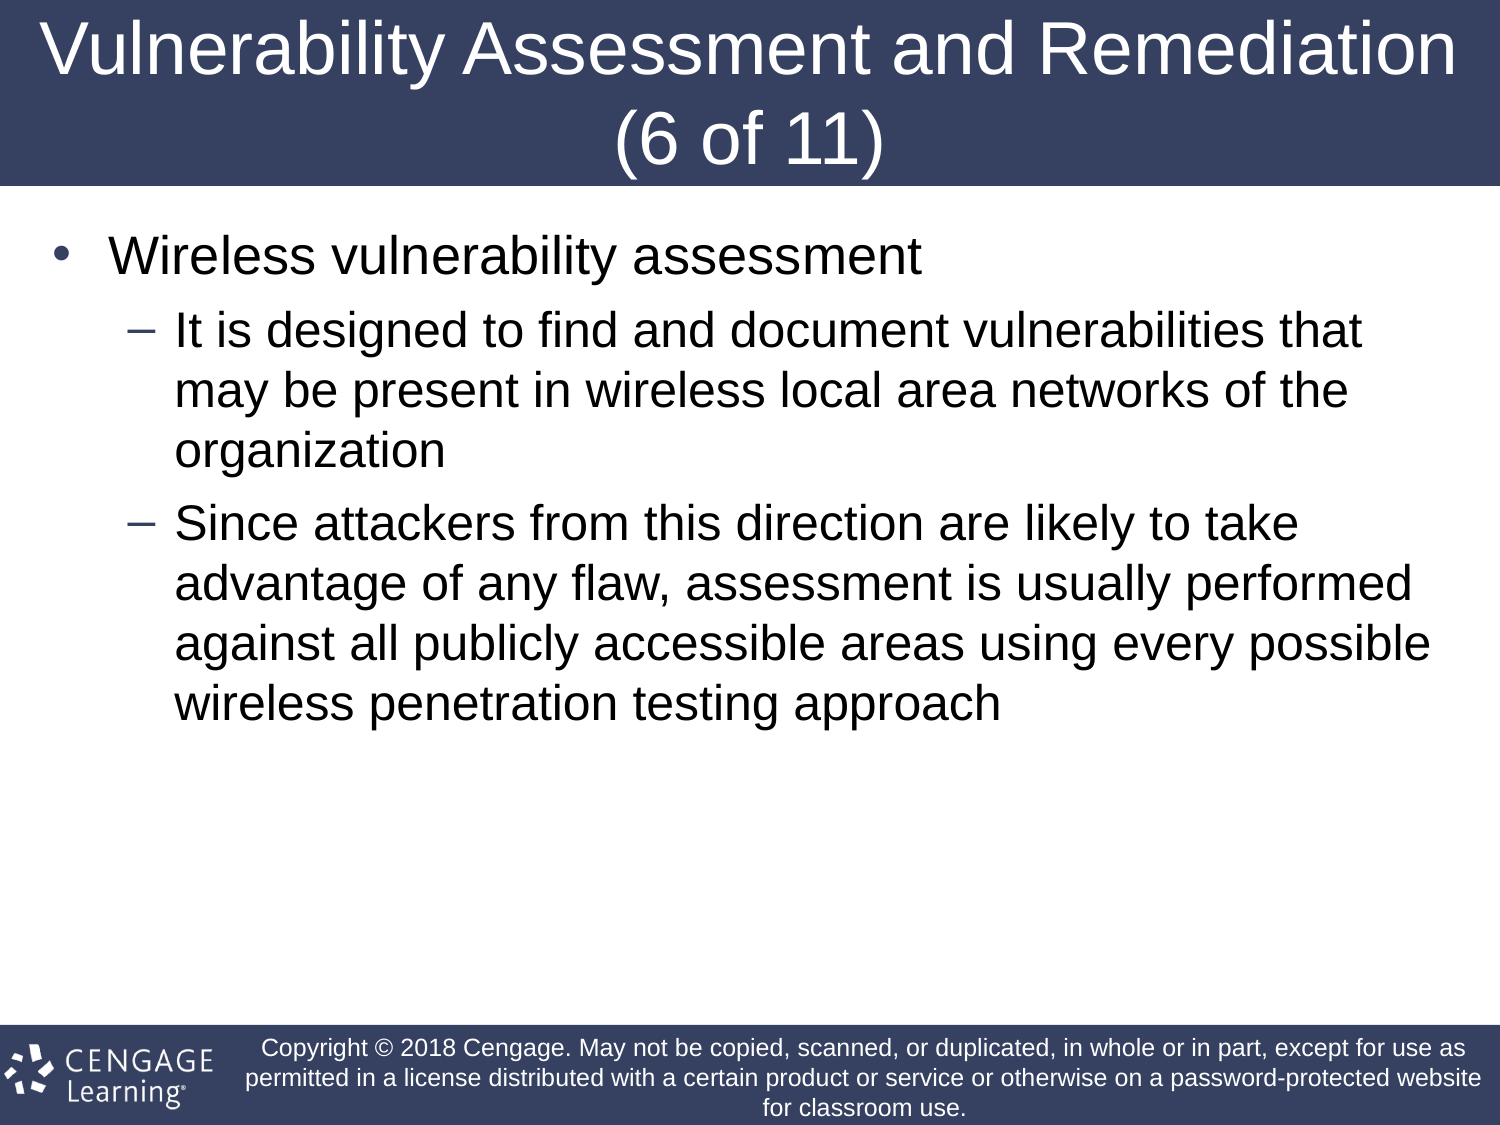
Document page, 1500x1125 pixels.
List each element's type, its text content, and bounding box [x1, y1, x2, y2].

title Vulnerability Assessment and Remediation (6 of 11) [7, 4, 1493, 176]
list Wireless vulnerability assessment It is designed to find and document vulnerabilities that may be present in wireless local area networks of the organization Since attackers from this direction are likely to take advantage of any flaw, assessment is usually performed against all publicly accessible areas using every possible wireless penetration testing approach [37, 212, 1475, 1005]
picture [0, 1040, 216, 1113]
